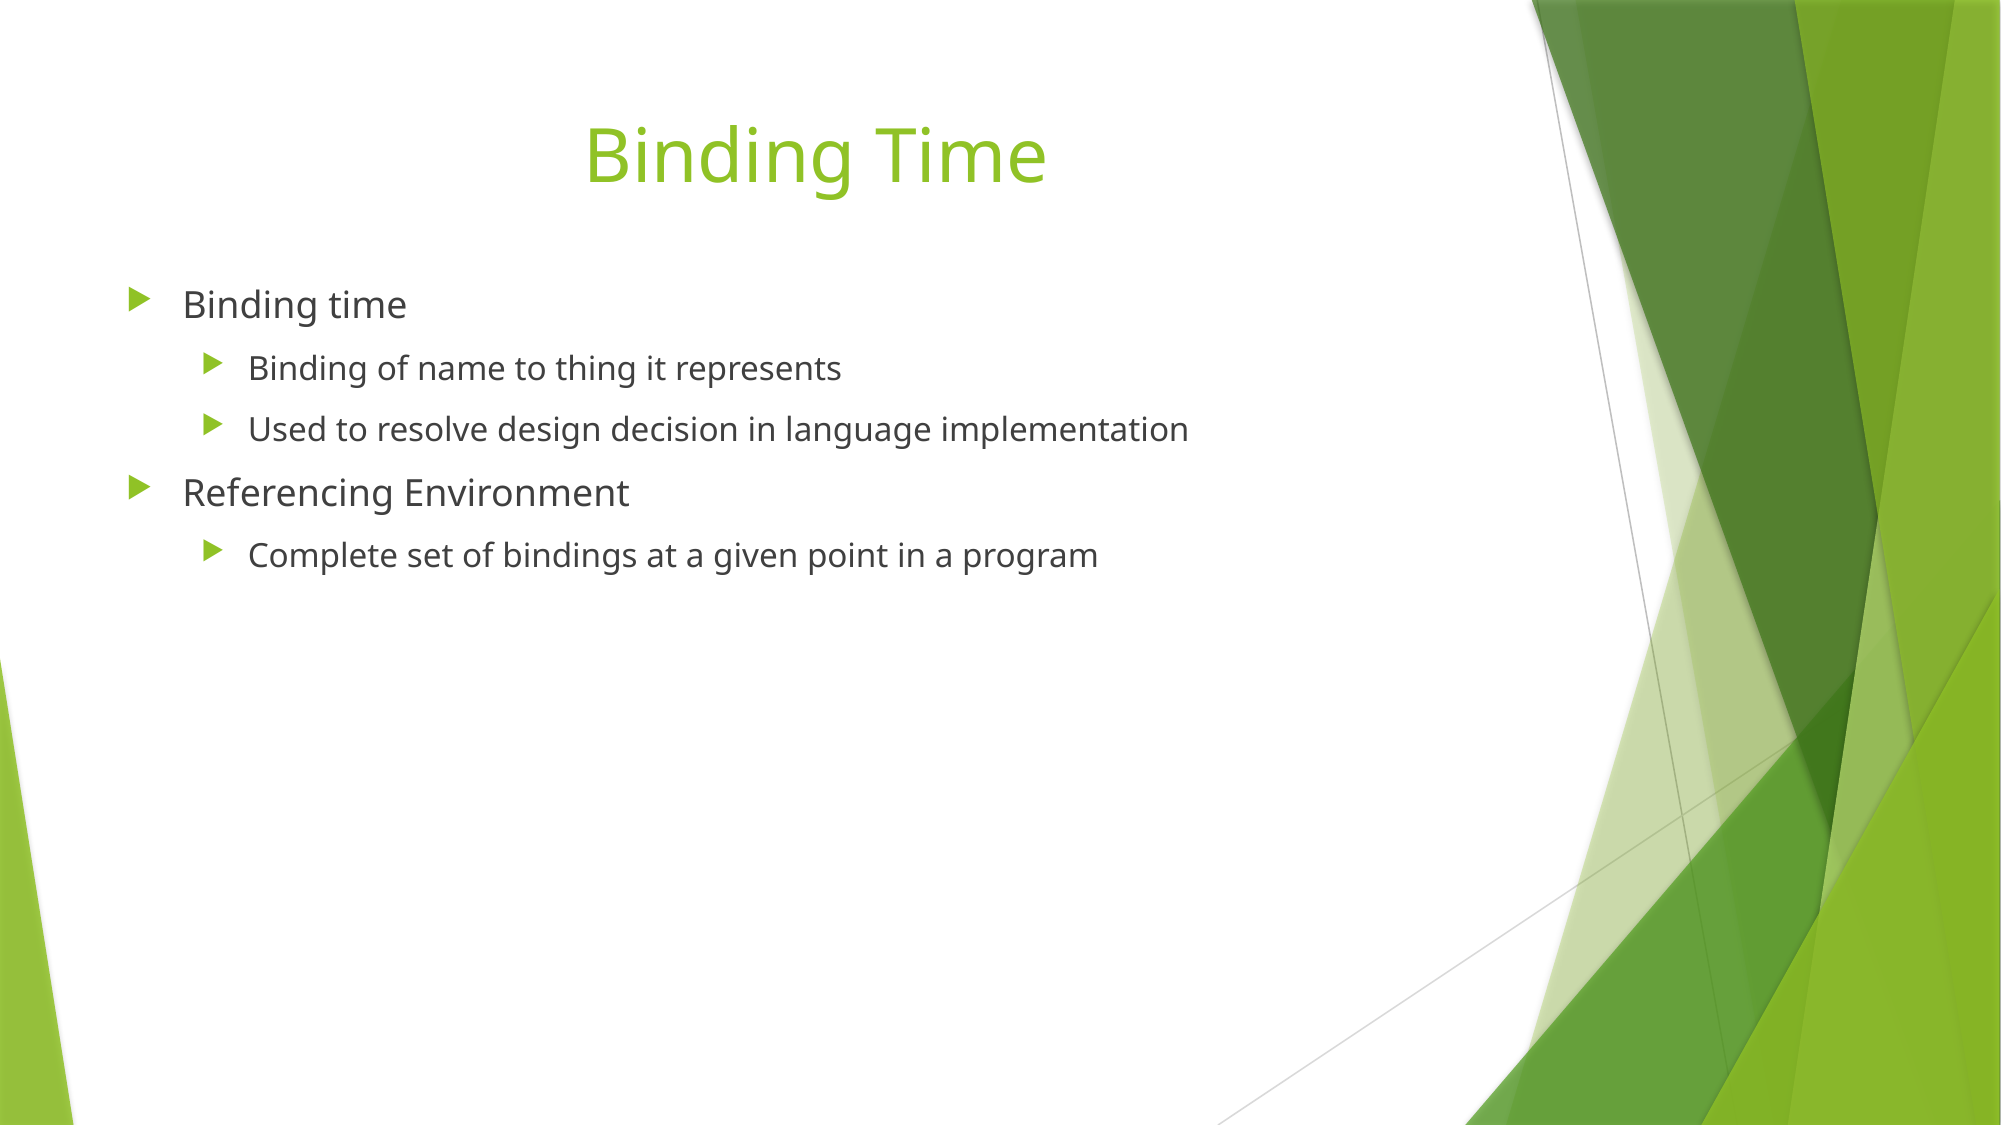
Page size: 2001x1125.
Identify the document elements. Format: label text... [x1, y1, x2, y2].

list Binding time Binding of name to thing it represents Used to resolve design decision in language implementation Referencing Environment Complete set of bindings at a given point in a program [111, 273, 1522, 991]
title Binding Time [111, 99, 1522, 273]
